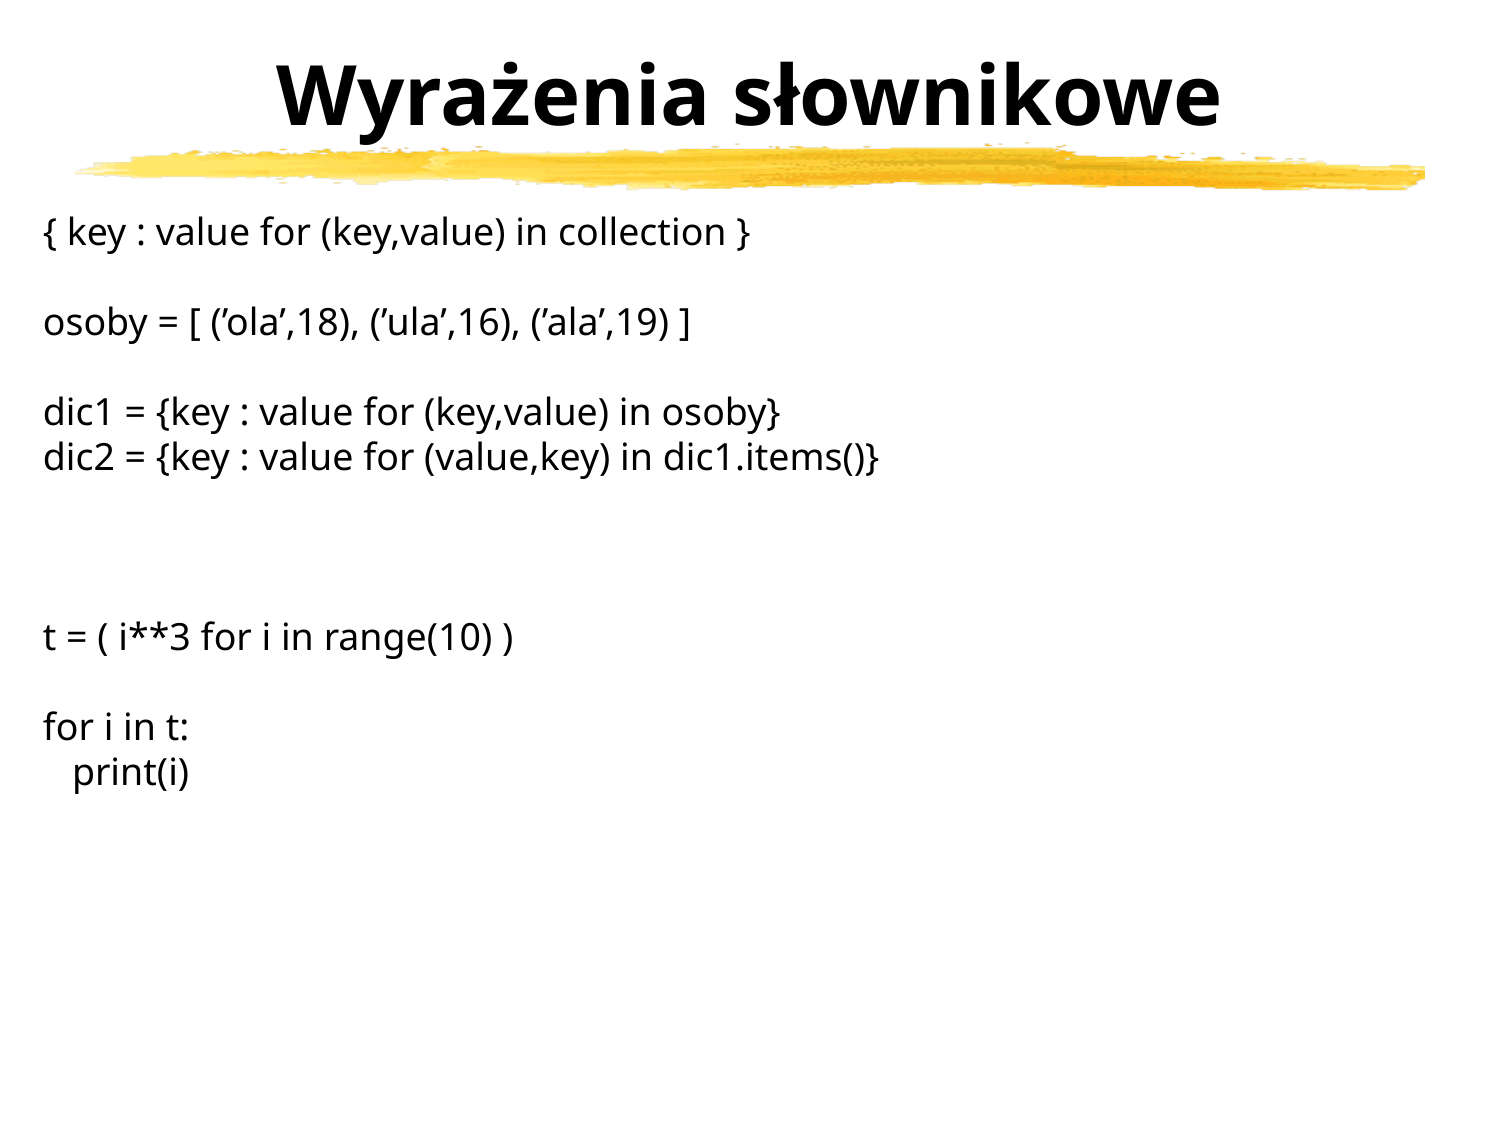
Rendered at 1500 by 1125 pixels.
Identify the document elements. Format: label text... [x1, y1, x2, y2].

picture [74, 137, 1426, 201]
text_box Wyrażenia słownikowe [0, 24, 1500, 150]
text_box { key : value for (key,value) in collection } osoby = [ (’ola’,18), (’ula’,16), (’ala’,19) ] dic1 = {key : value for (key,value) in osoby} dic2 = {key : value for (value,key) in dic1.items()} t = ( i**3 for i in range(10) ) for i in t: print(i) [28, 200, 1472, 846]
